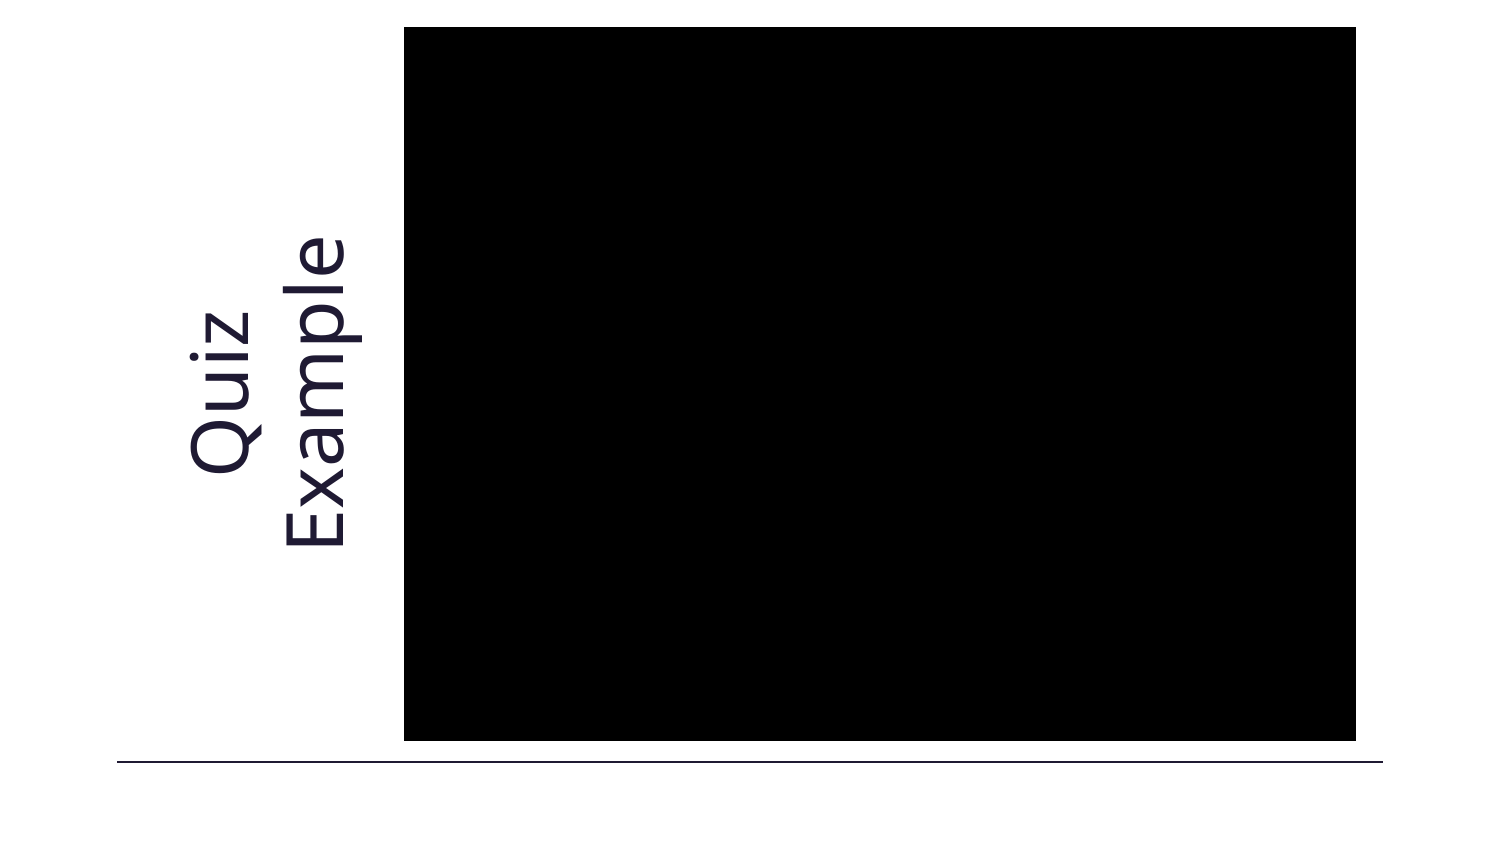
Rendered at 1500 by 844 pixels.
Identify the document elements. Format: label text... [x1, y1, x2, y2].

picture [404, 27, 1356, 741]
title Quiz Example [234, 142, 294, 647]
